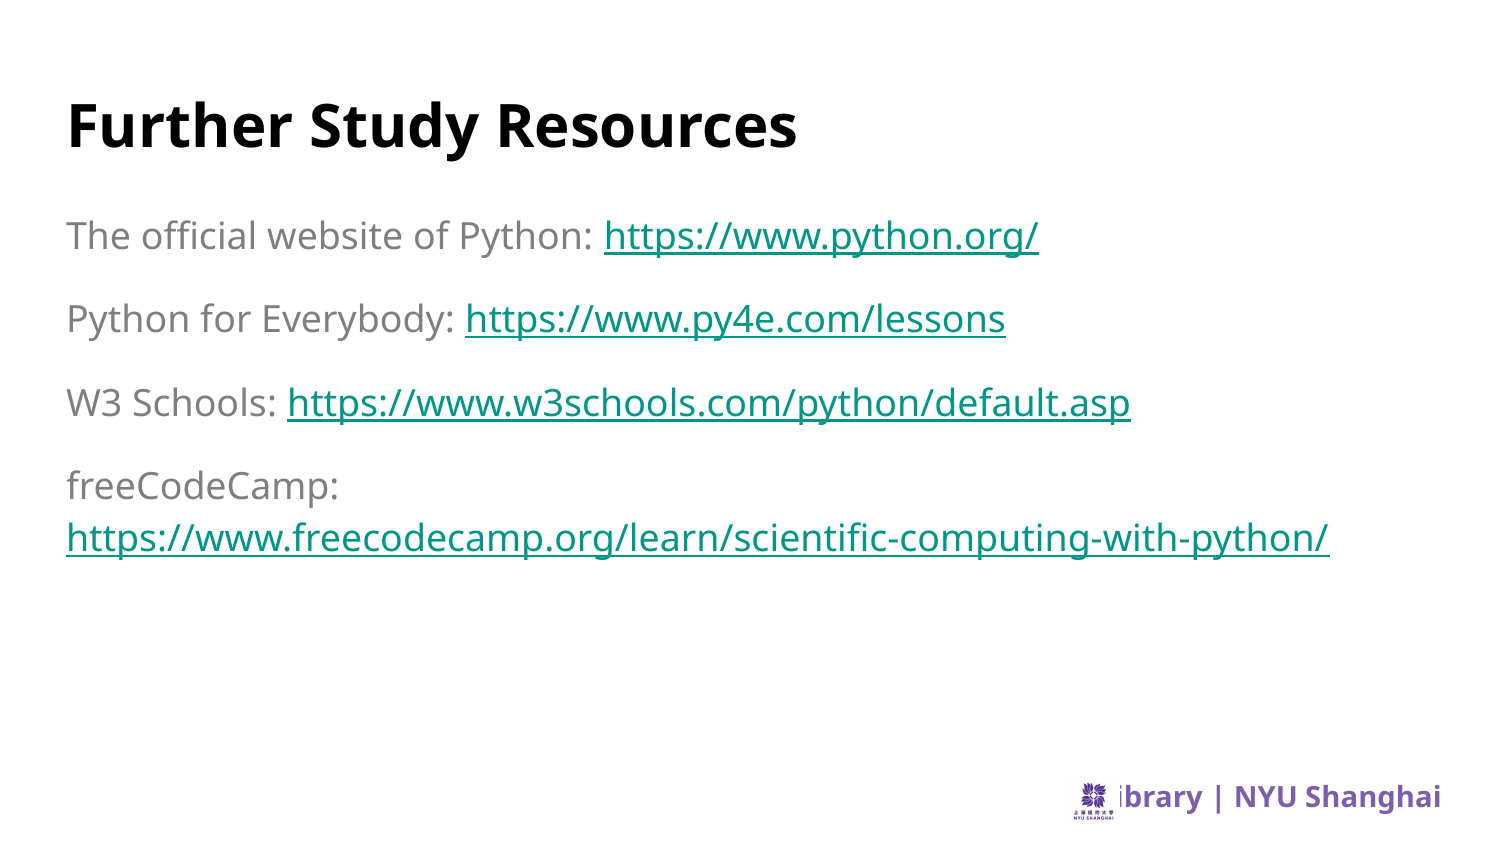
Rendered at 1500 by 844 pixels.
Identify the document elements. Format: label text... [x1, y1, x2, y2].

list The official website of Python: https://www.python.org/ Python for Everybody: https://www.py4e.com/lessons W3 Schools: https://www.w3schools.com/python/default.asp freeCodeCamp: https://www.freecodecamp.org/learn/scientific-computing-with-python/ [51, 189, 1500, 750]
title Further Study Resources [51, 72, 1449, 176]
picture [1067, 774, 1120, 828]
